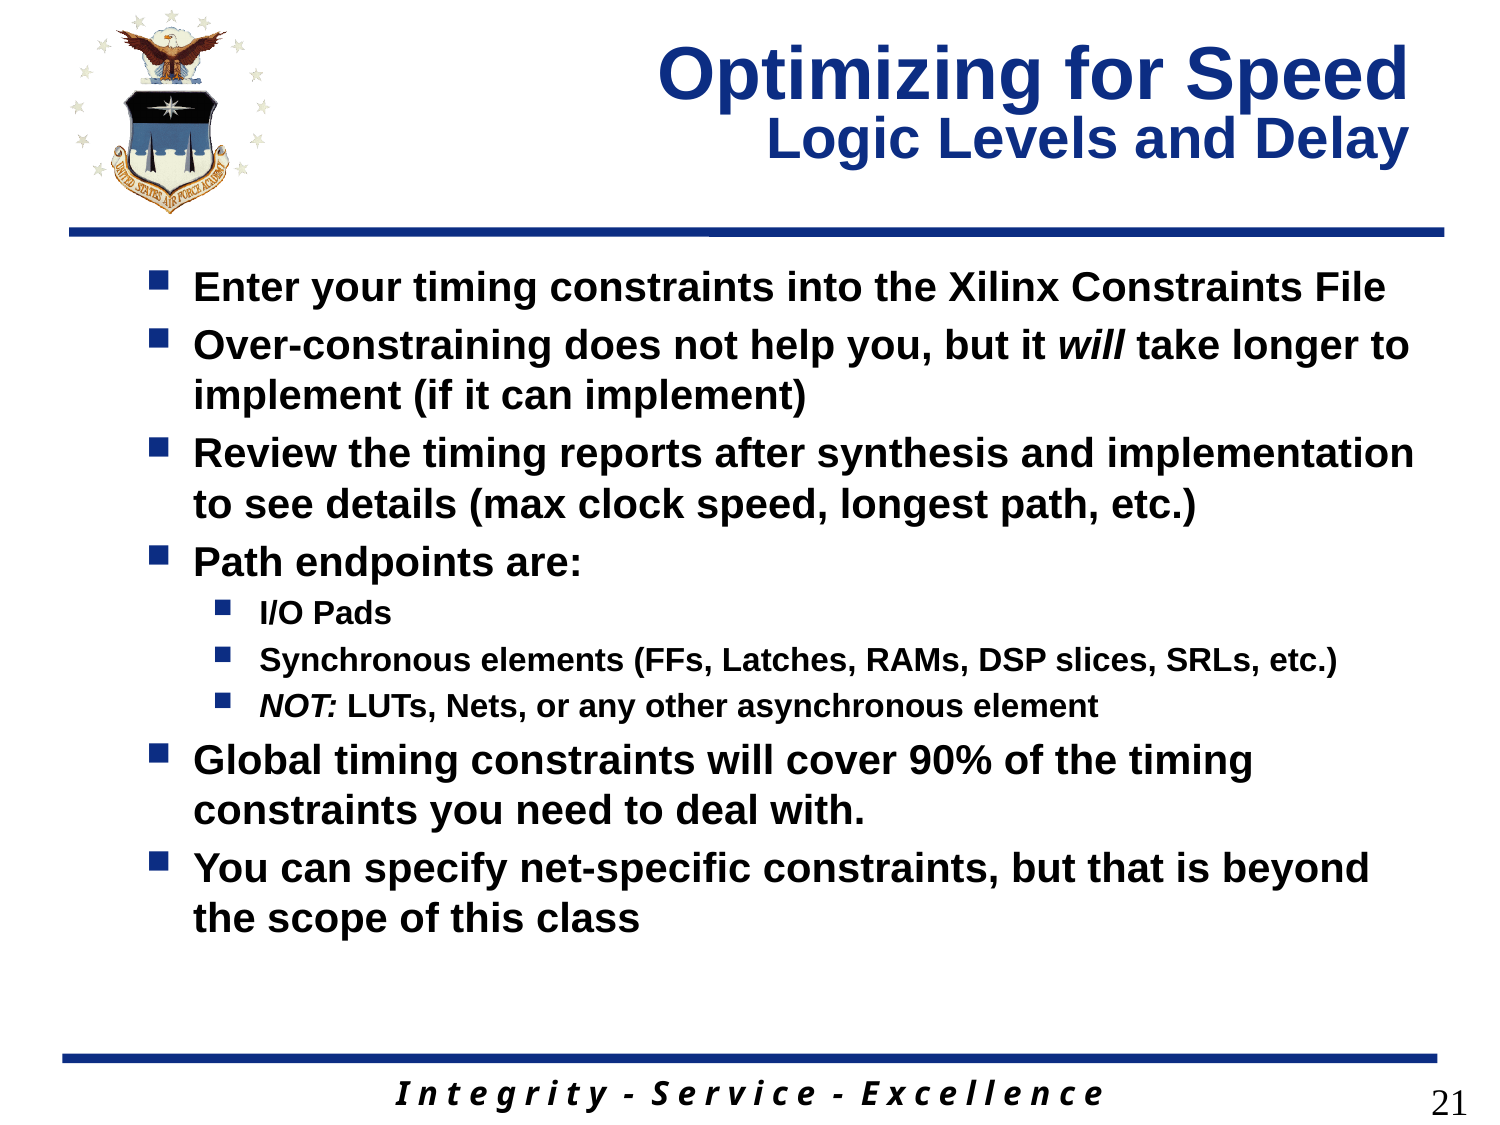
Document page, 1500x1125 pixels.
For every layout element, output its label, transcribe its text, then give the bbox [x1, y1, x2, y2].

list Enter your timing constraints into the Xilinx Constraints File Over-constraining does not help you, but it will take longer to implement (if it can implement) Review the timing reports after synthesis and implementation to see details (max clock speed, longest path, etc.) Path endpoints are: I/O Pads Synchronous elements (FFs, Latches, RAMs, DSP slices, SRLs, etc.) NOT: LUTs, Nets, or any other asynchronous element Global timing constraints will cover 90% of the timing constraints you need to deal with. You can specify net-specific constraints, but that is beyond the scope of this class [131, 251, 1438, 951]
picture [63, 0, 275, 222]
slide_number 21 [1133, 1025, 1484, 1105]
title Optimizing for Speed Logic Levels and Delay [313, 12, 1427, 201]
